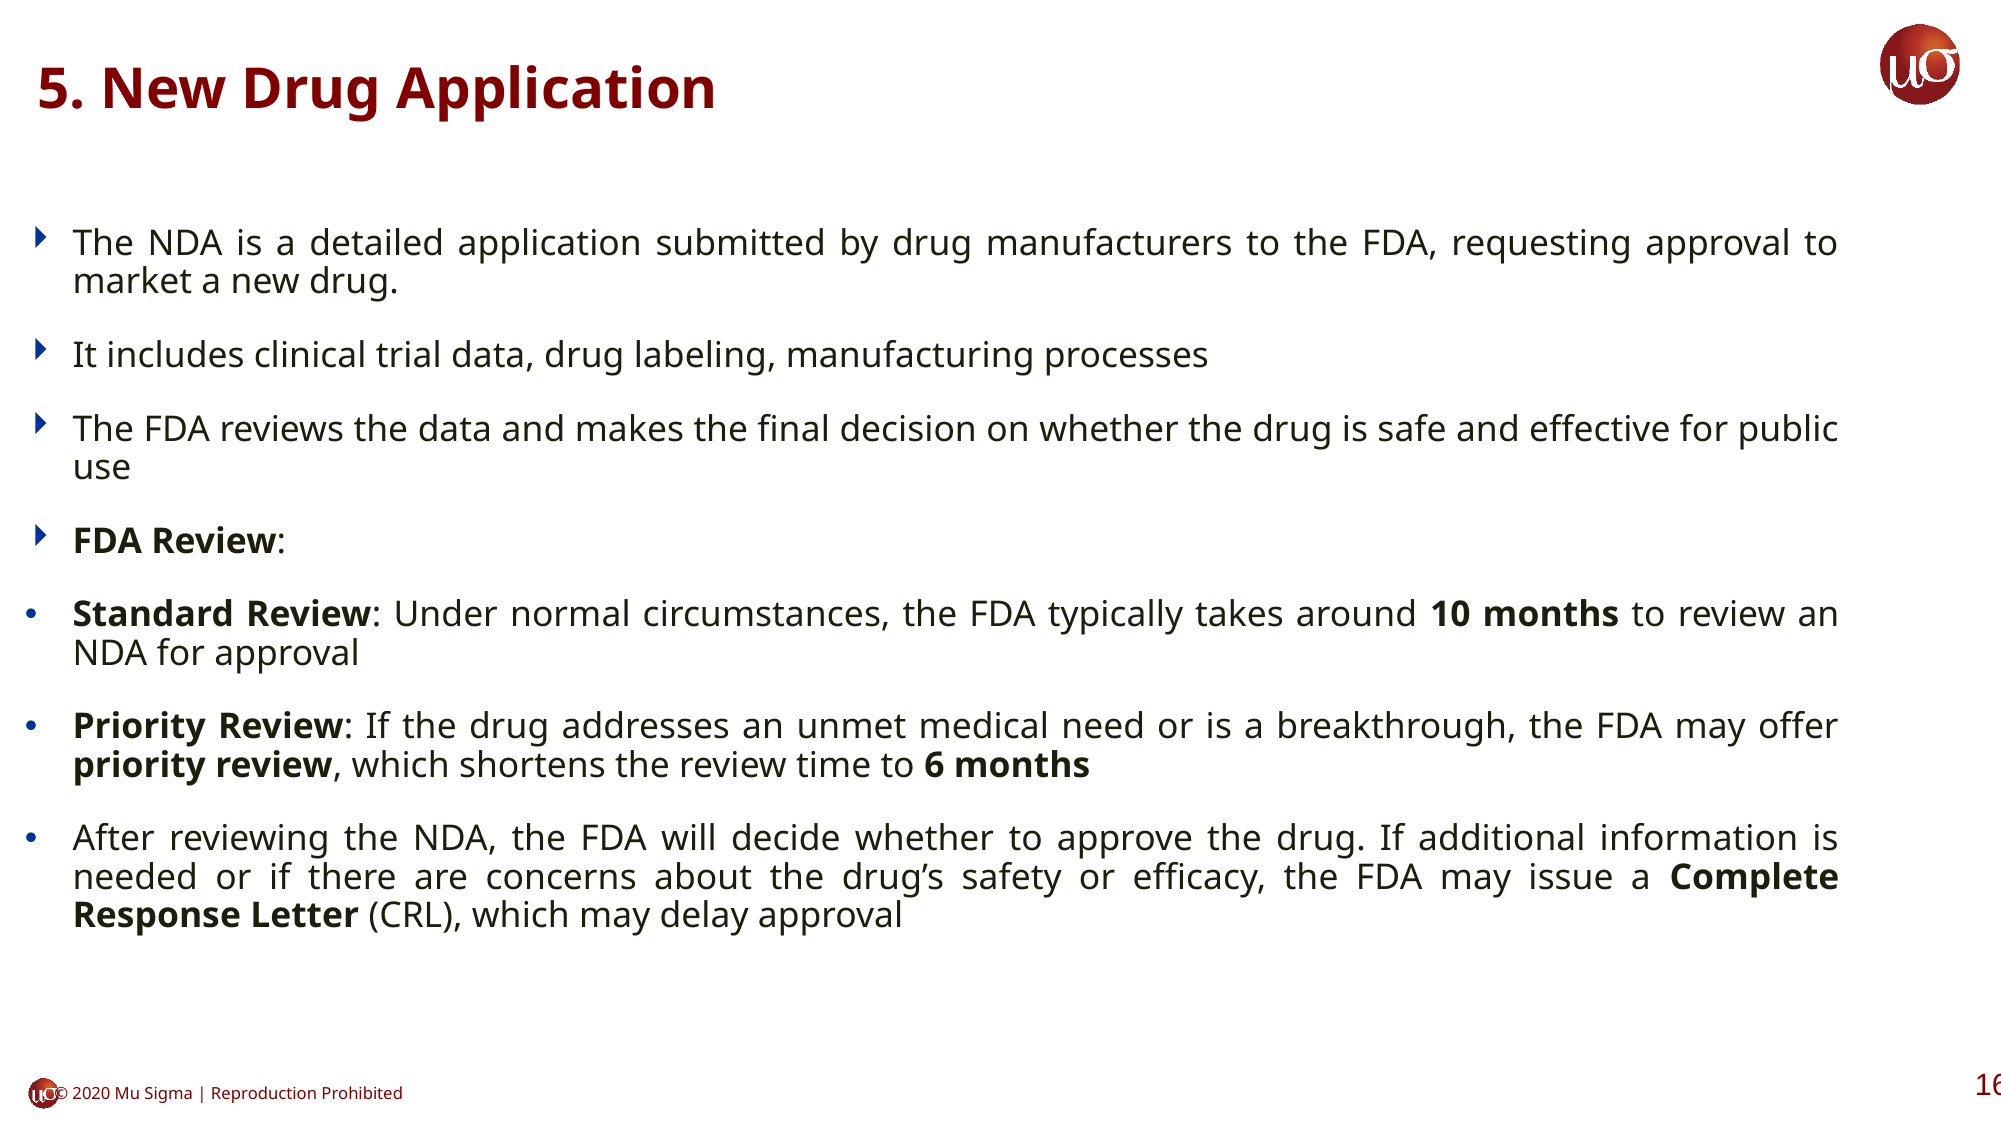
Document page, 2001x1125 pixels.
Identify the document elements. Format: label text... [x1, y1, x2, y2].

picture [26, 1078, 61, 1109]
list The NDA is a detailed application submitted by drug manufacturers to the FDA, requesting approval to market a new drug. It includes clinical trial data, drug labeling, manufacturing processes The FDA reviews the data and makes the final decision on whether the drug is safe and effective for public use FDA Review: Standard Review: Under normal circumstances, the FDA typically takes around 10 months to review an NDA for approval Priority Review: If the drug addresses an unmet medical need or is a breakthrough, the FDA may offer priority review, which shortens the review time to 6 months After reviewing the NDA, the FDA will decide whether to approve the drug. If additional information is needed or if there are concerns about the drug’s safety or efficacy, the FDA may issue a Complete Response Letter (CRL), which may delay approval [24, 224, 1840, 913]
picture [1874, 24, 1966, 111]
title 5. New Drug Application [37, 55, 1853, 122]
